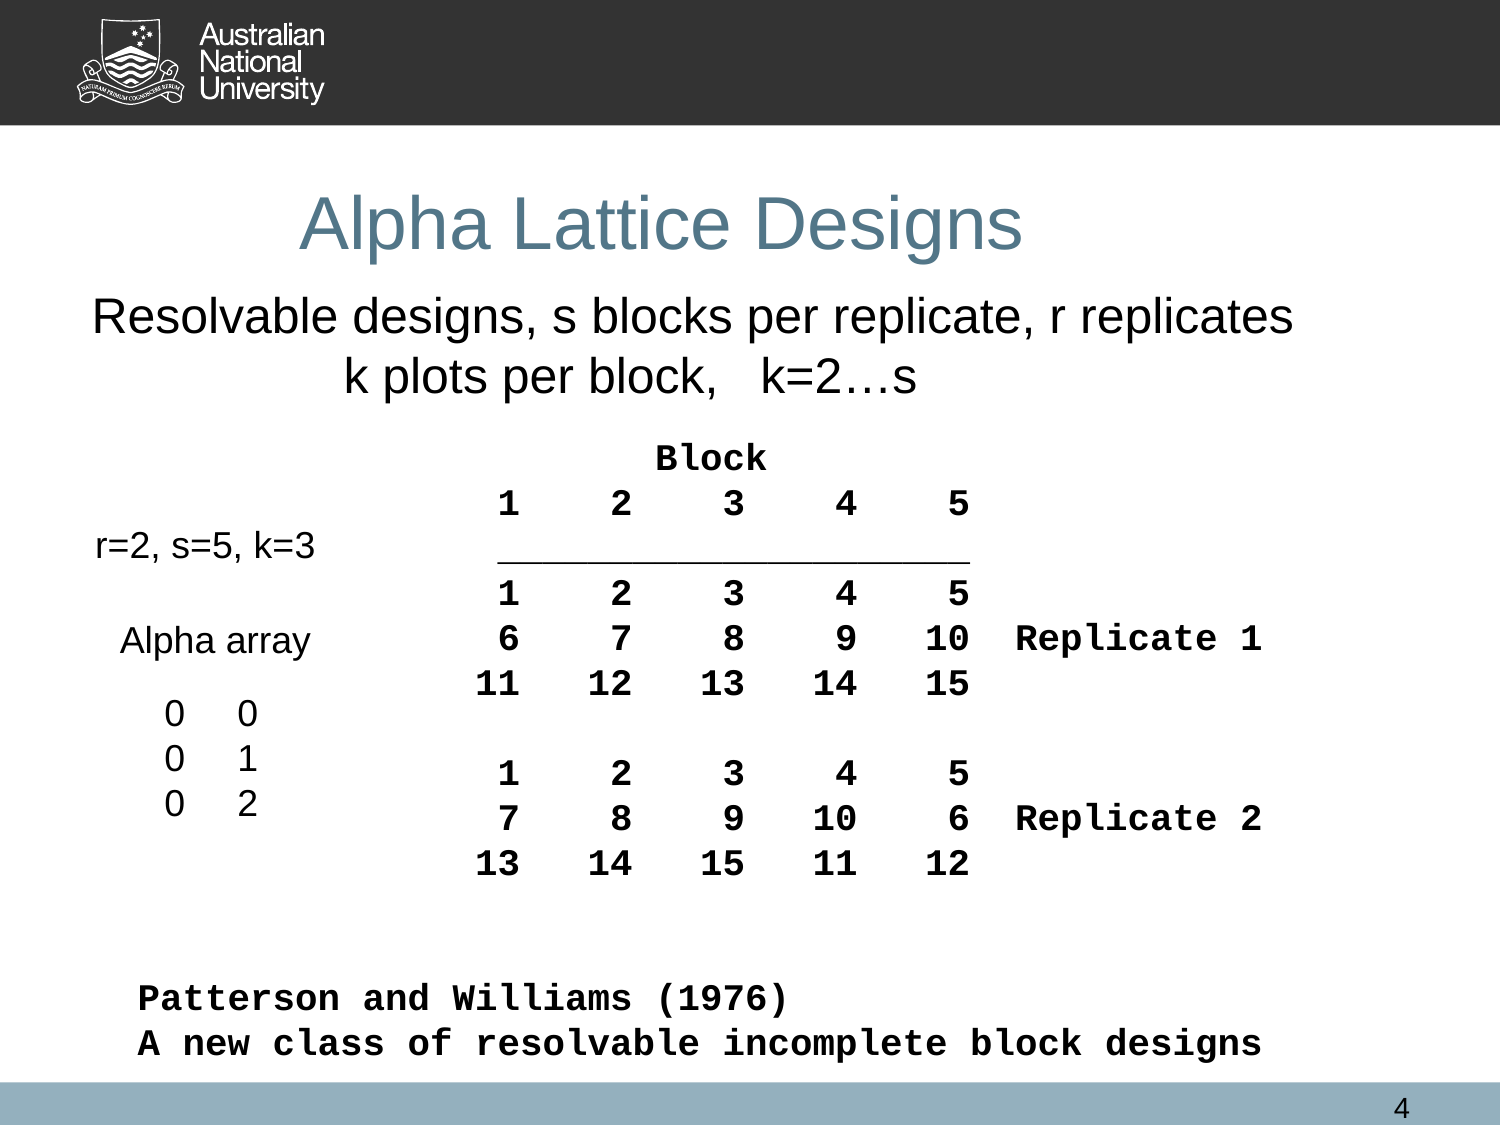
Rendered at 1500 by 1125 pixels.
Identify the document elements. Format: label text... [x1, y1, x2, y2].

title Alpha Lattice Designs [76, 125, 1427, 313]
text_box Resolvable designs, s blocks per replicate, r replicates k plots per block, k=2…s [76, 275, 1359, 411]
text_box Alpha array [63, 608, 371, 669]
slide_number 4 [1328, 1082, 1425, 1118]
text_box r=2, s=5, k=3 [80, 513, 376, 574]
list Block 1 2 3 4 5 _____________________ 1 2 3 4 5 6 7 8 9 10 Replicate 1 11 12 13 14 15 1 2 3 4 5 7 8 9 10 6 Replicate 2 13 14 15 11 12 Patterson and Williams (1976) A new class of resolvable incomplete block designs [122, 424, 1363, 929]
text_box 0 0 0 1 0 2 [149, 681, 367, 832]
